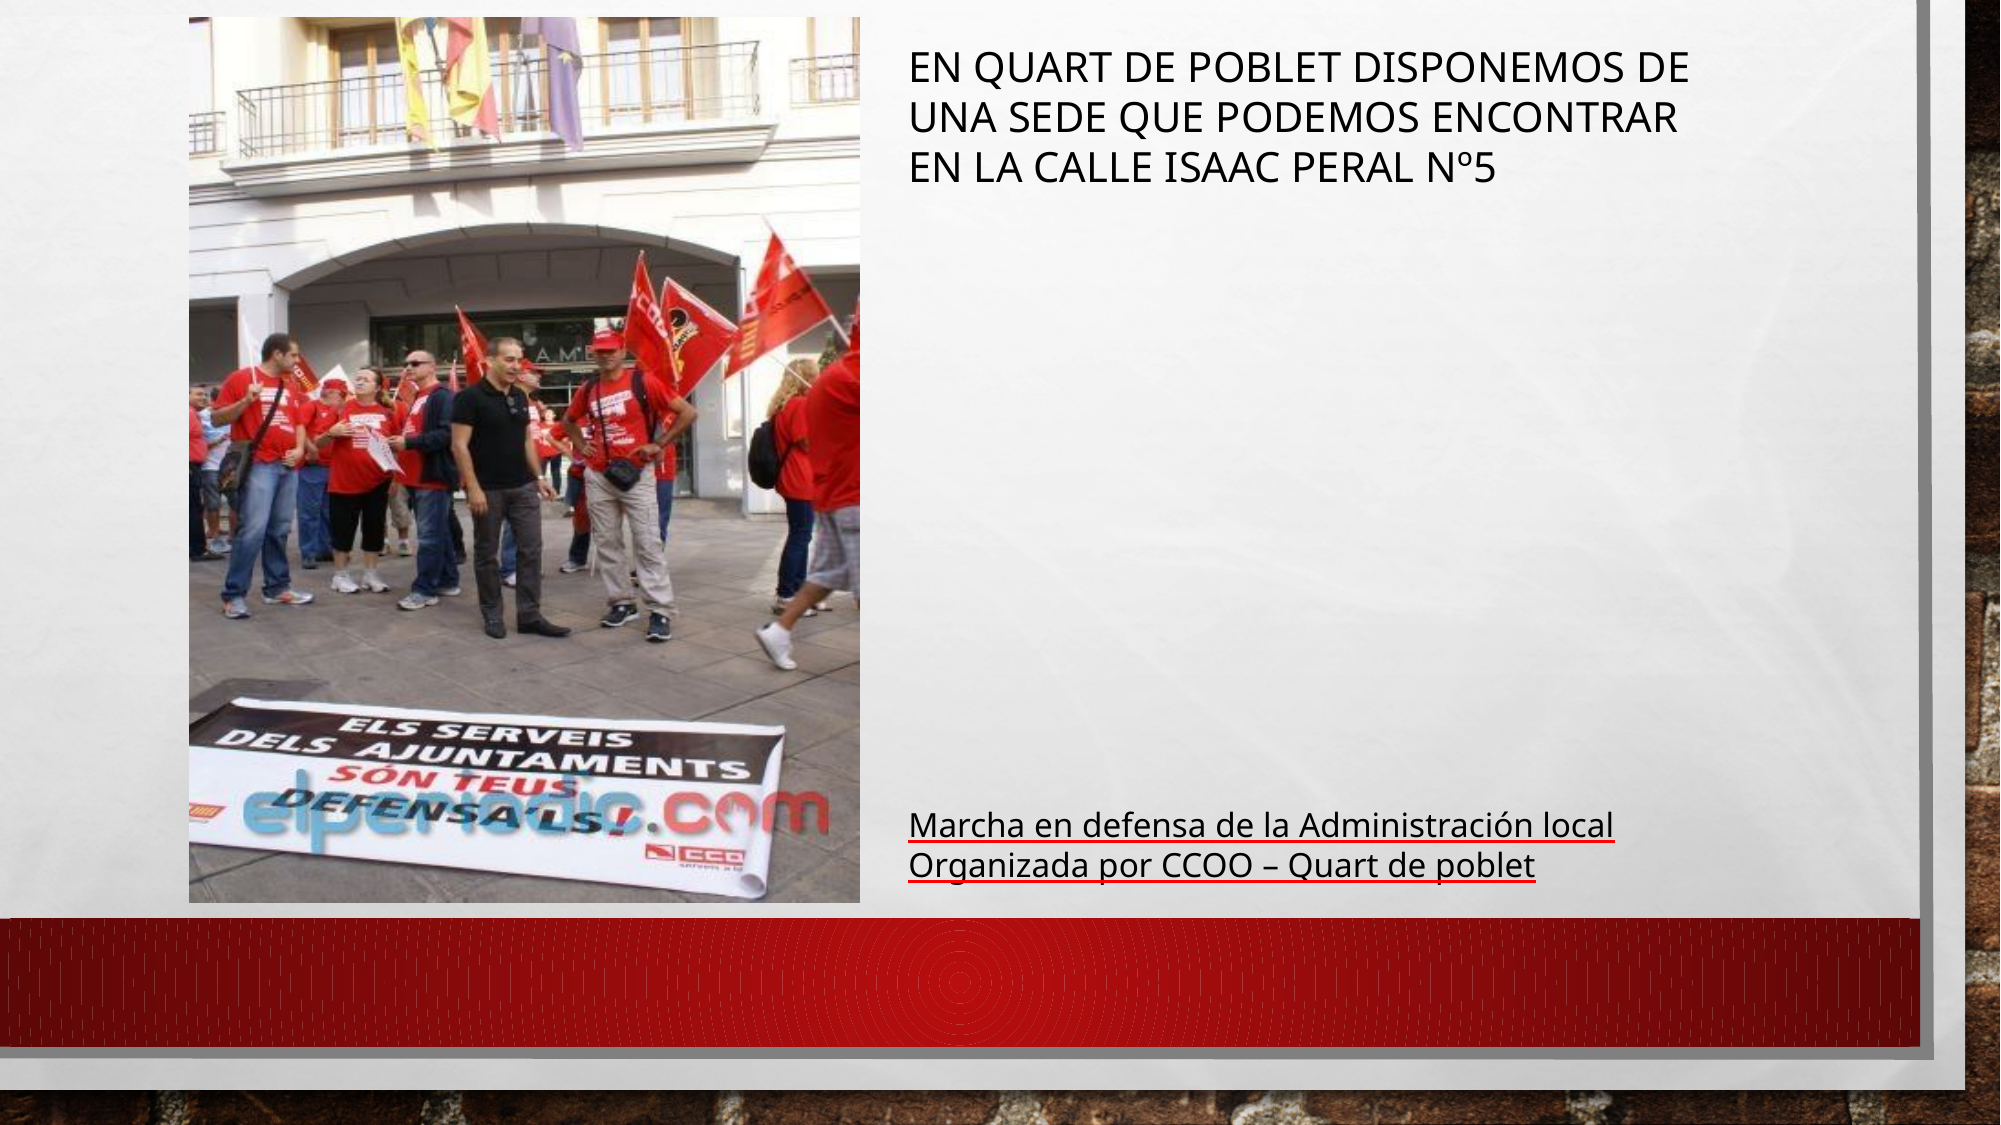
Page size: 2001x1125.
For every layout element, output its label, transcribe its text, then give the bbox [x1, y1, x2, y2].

text_box Marcha en defensa de la Administración local Organizada por CCOO – Quart de poblet [893, 796, 1660, 892]
picture [0, 0, 2000, 1125]
text_box En Quart de poblet disponemos de una sede que podemos encontrar en la calle Isaac peral nº5 [893, 33, 1746, 244]
picture [188, 17, 860, 903]
